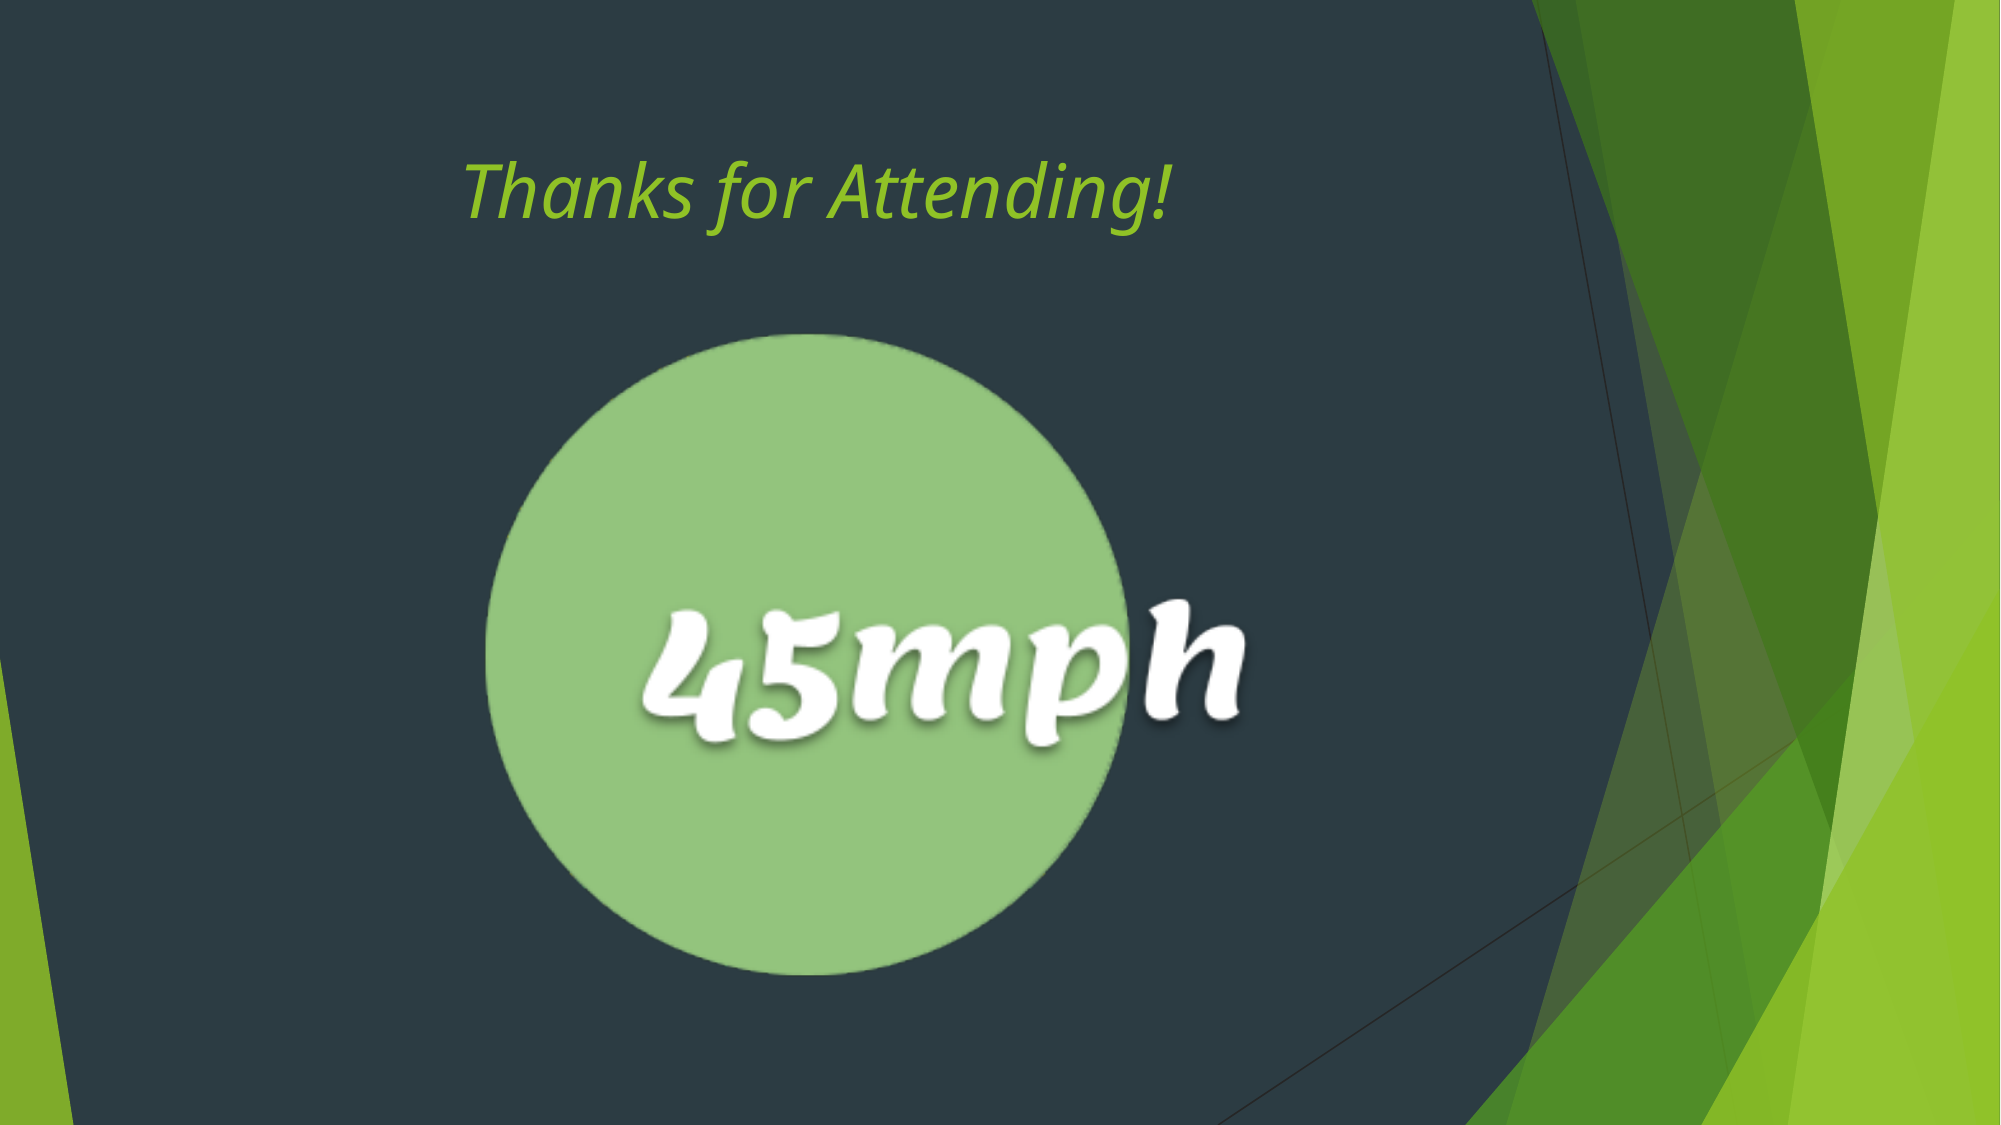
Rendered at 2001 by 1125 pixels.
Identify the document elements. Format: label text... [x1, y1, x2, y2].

picture [478, 314, 1381, 1026]
title Thanks for Attending! [111, 135, 1522, 353]
